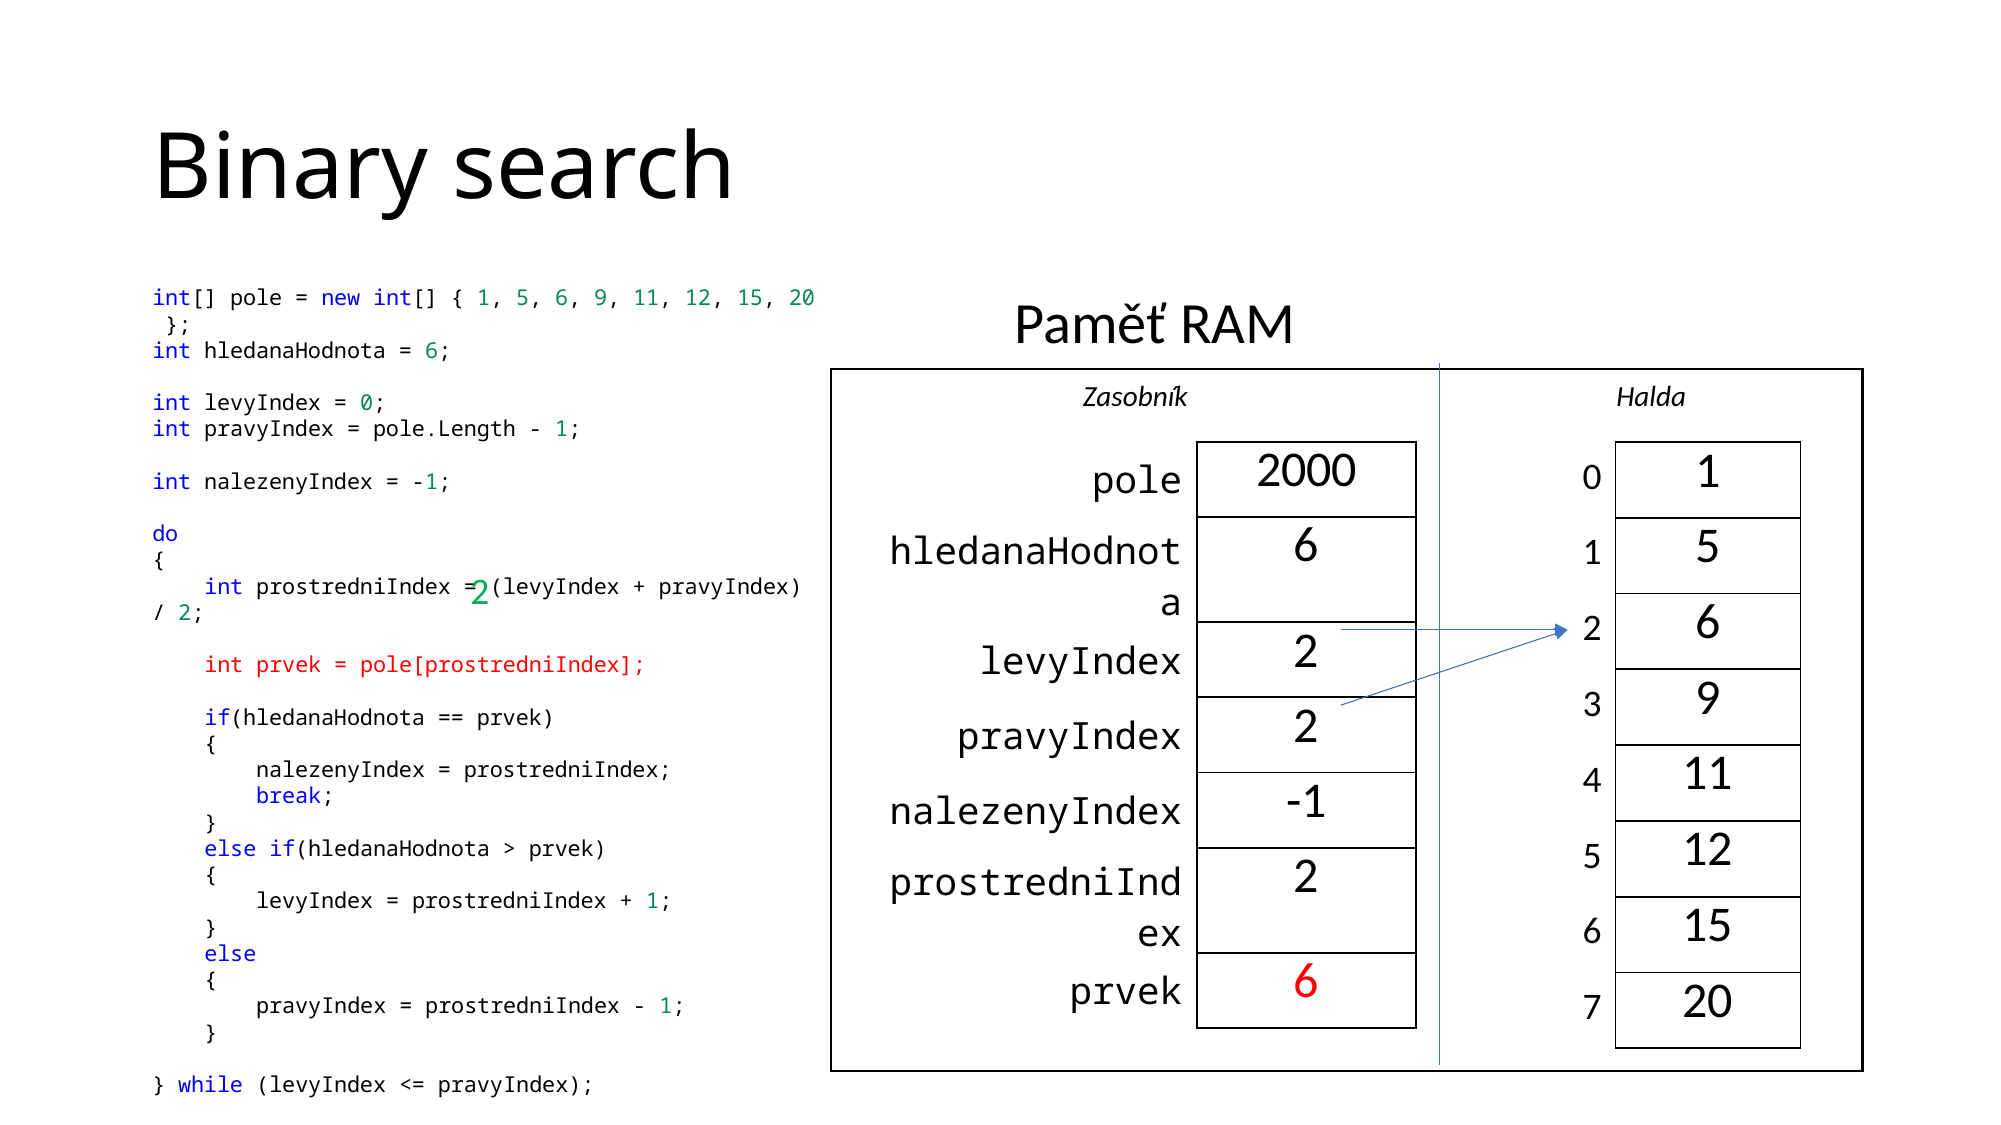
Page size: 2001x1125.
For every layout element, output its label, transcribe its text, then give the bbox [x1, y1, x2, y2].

table_cell 11 [1616, 746, 1800, 820]
table_cell pravyIndex [855, 697, 1196, 773]
text_box Halda [1441, 370, 1863, 420]
title Binary search [137, 59, 1863, 278]
table_cell 7 [1568, 972, 1615, 1048]
table_cell 2 [1198, 623, 1415, 696]
table_header 1 [1616, 443, 1800, 517]
table_cell 2 [1198, 849, 1415, 952]
table_cell nalezenyIndex [855, 773, 1196, 848]
table_header 2000 [1198, 443, 1415, 516]
table_cell 5 [1568, 821, 1615, 897]
table_cell 2 [1568, 594, 1615, 669]
table_cell 12 [1616, 822, 1800, 896]
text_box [1340, 629, 1568, 706]
table_cell 15 [1616, 898, 1800, 972]
table_cell 2 [1198, 698, 1415, 772]
text_box 2 [455, 559, 502, 620]
table_cell 6 [1616, 594, 1800, 668]
table_cell 9 [1616, 670, 1800, 744]
table_cell prvek [855, 953, 1196, 1028]
table_cell prostredniIndex [855, 848, 1196, 953]
text_box [831, 368, 1864, 1072]
table_cell levyIndex [855, 622, 1196, 697]
table_cell 3 [1568, 669, 1615, 745]
table_cell 4 [1568, 745, 1615, 821]
table_cell 6 [1568, 897, 1615, 972]
table_header 0 [1568, 442, 1615, 518]
table_cell 6 [1198, 954, 1415, 1027]
table_header pole [855, 442, 1196, 517]
table_cell 20 [1616, 973, 1800, 1047]
text_box int[] pole = new int[] { 1, 5, 6, 9, 11, 12, 15, 20 }; int hledanaHodnota = 6; int levyIndex = 0; int pravyIndex = pole.Length - 1; int nalezenyIndex = -1; do { int prostredniIndex = (levyIndex + pravyIndex) / 2; int prvek = pole[prostredniIndex]; if(hledanaHodnota == prvek) { nalezenyIndex = prostredniIndex; break; } else if(hledanaHodnota > prvek) { levyIndex = prostredniIndex + 1; } else { pravyIndex = prostredniIndex - 1; } } while (levyIndex <= pravyIndex); [137, 276, 831, 1105]
table_cell 5 [1616, 519, 1800, 593]
table_cell 6 [1198, 518, 1415, 621]
table_cell -1 [1198, 773, 1415, 847]
text_box Zasobník [831, 369, 1439, 420]
table_cell 1 [1568, 518, 1615, 594]
table_cell hledanaHodnota [855, 517, 1196, 622]
text_box Paměť RAM [999, 277, 1863, 363]
